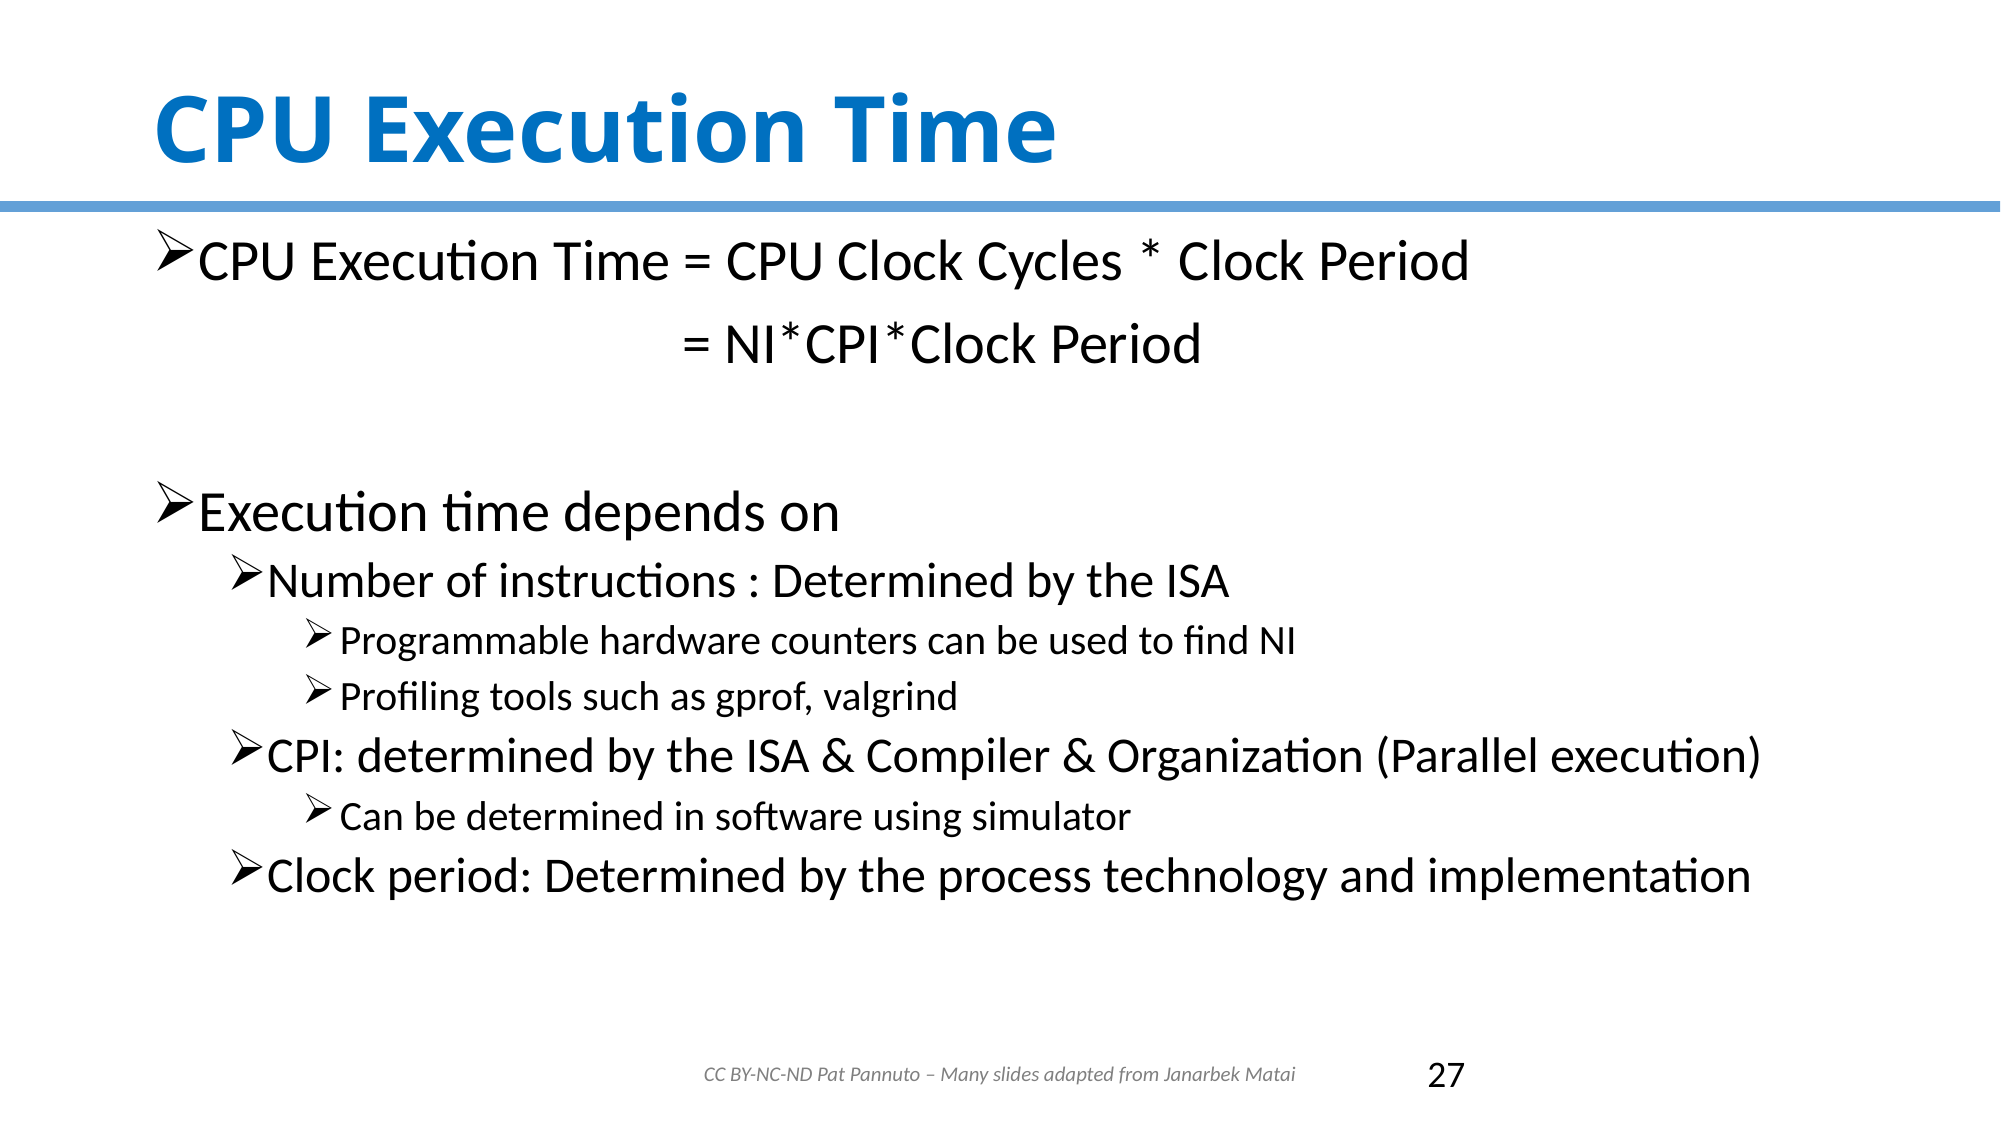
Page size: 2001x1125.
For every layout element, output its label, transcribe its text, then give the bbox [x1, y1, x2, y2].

footer CC BY-NC-ND Pat Pannuto – Many slides adapted from Janarbek Matai [662, 1042, 1338, 1103]
slide_number 27 [1412, 1042, 1863, 1103]
title CPU Execution Time [137, 59, 1863, 207]
list CPU Execution Time = CPU Clock Cycles * Clock Period = NI*CPI*Clock Period Execution time depends on Number of instructions : Determined by the ISA Programmable hardware counters can be used to find NI Profiling tools such as gprof, valgrind CPI: determined by the ISA & Compiler & Organization (Parallel execution) Can be determined in software using simulator Clock period: Determined by the process technology and implementation [137, 222, 1863, 1014]
